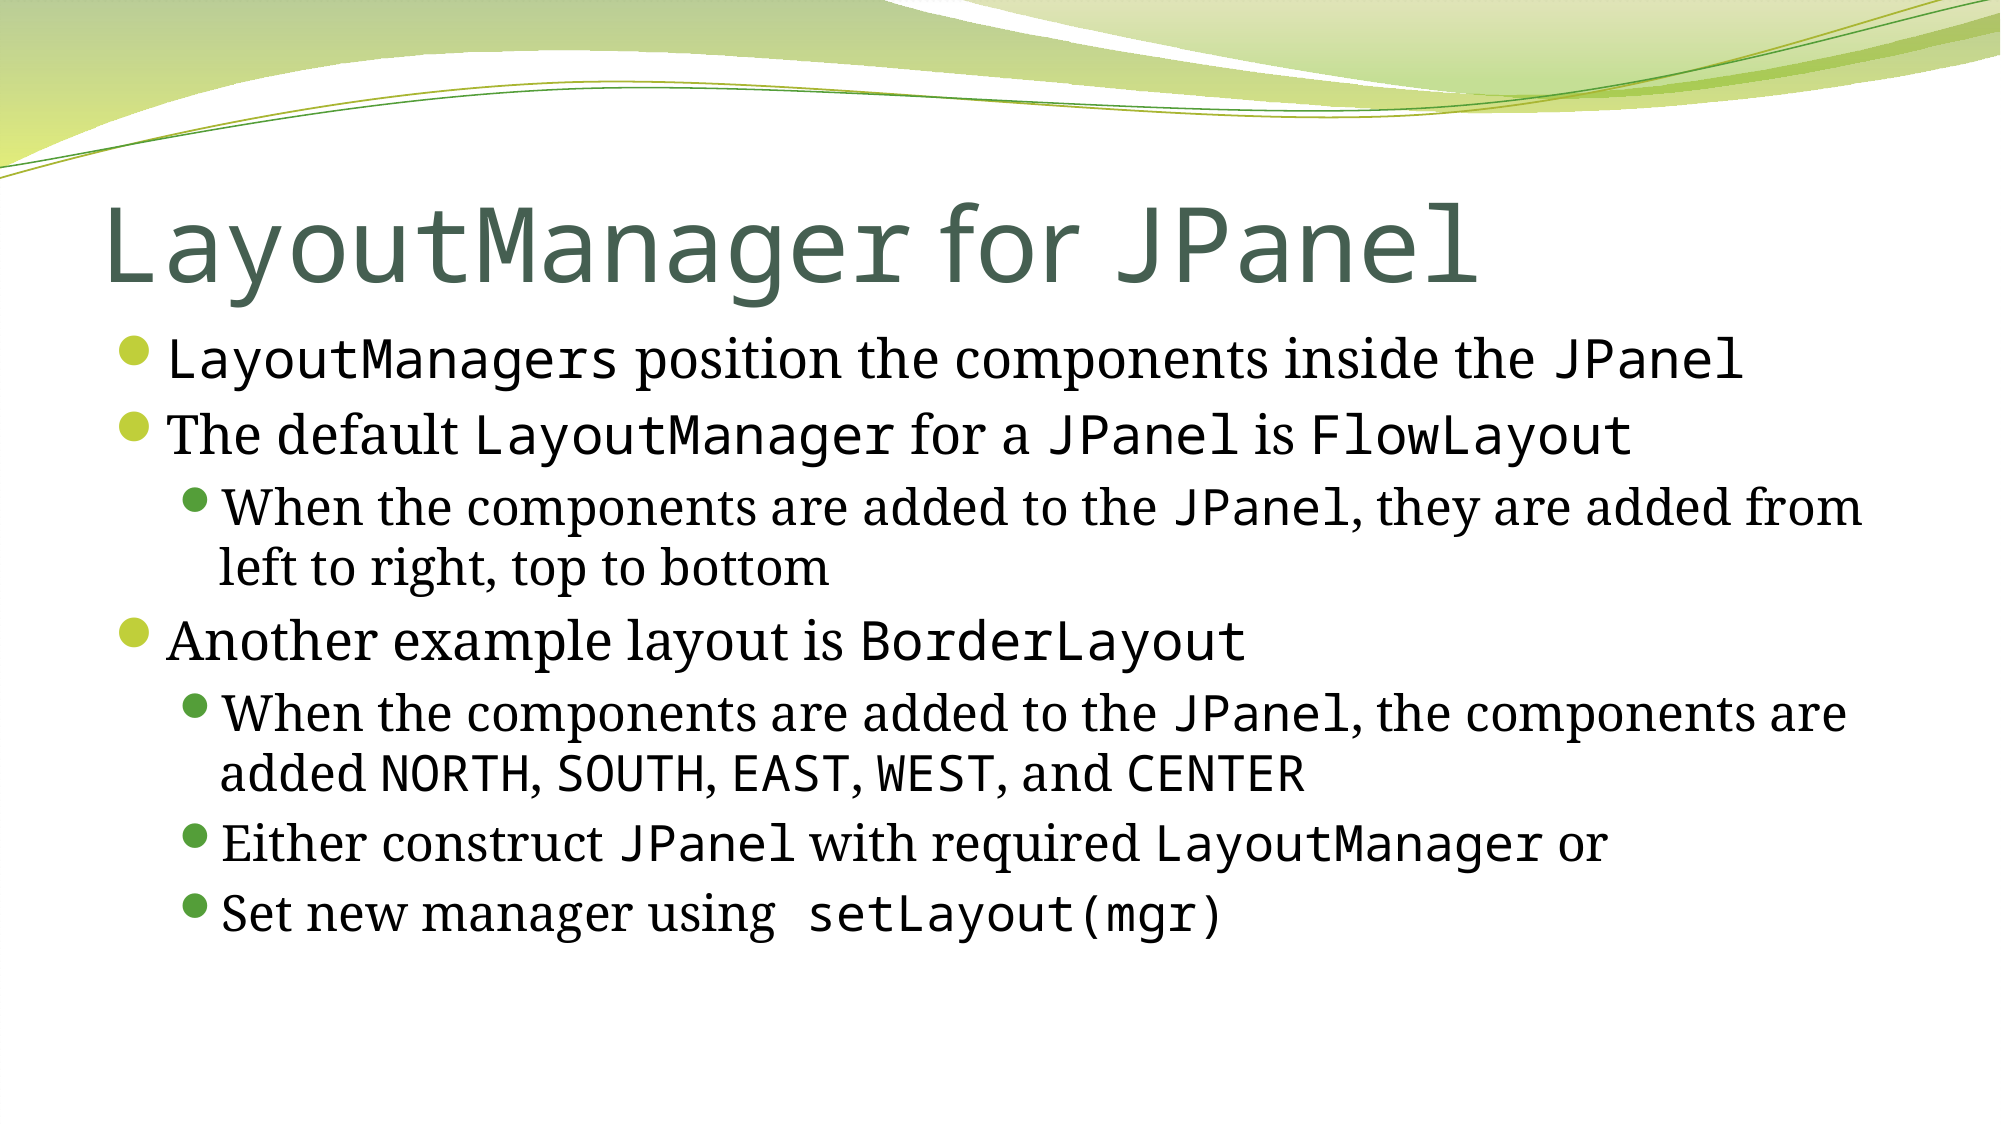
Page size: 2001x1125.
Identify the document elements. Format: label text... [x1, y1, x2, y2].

list LayoutManagers position the components inside the JPanel The default LayoutManager for a JPanel is FlowLayout When the components are added to the JPanel, they are added from left to right, top to bottom Another example layout is BorderLayout When the components are added to the JPanel, the components are added NORTH, SOUTH, EAST, WEST, and CENTER Either construct JPanel with required LayoutManager or Set new manager using setLayout(mgr) [99, 317, 1900, 1038]
title LayoutManager for JPanel [99, 115, 1900, 303]
